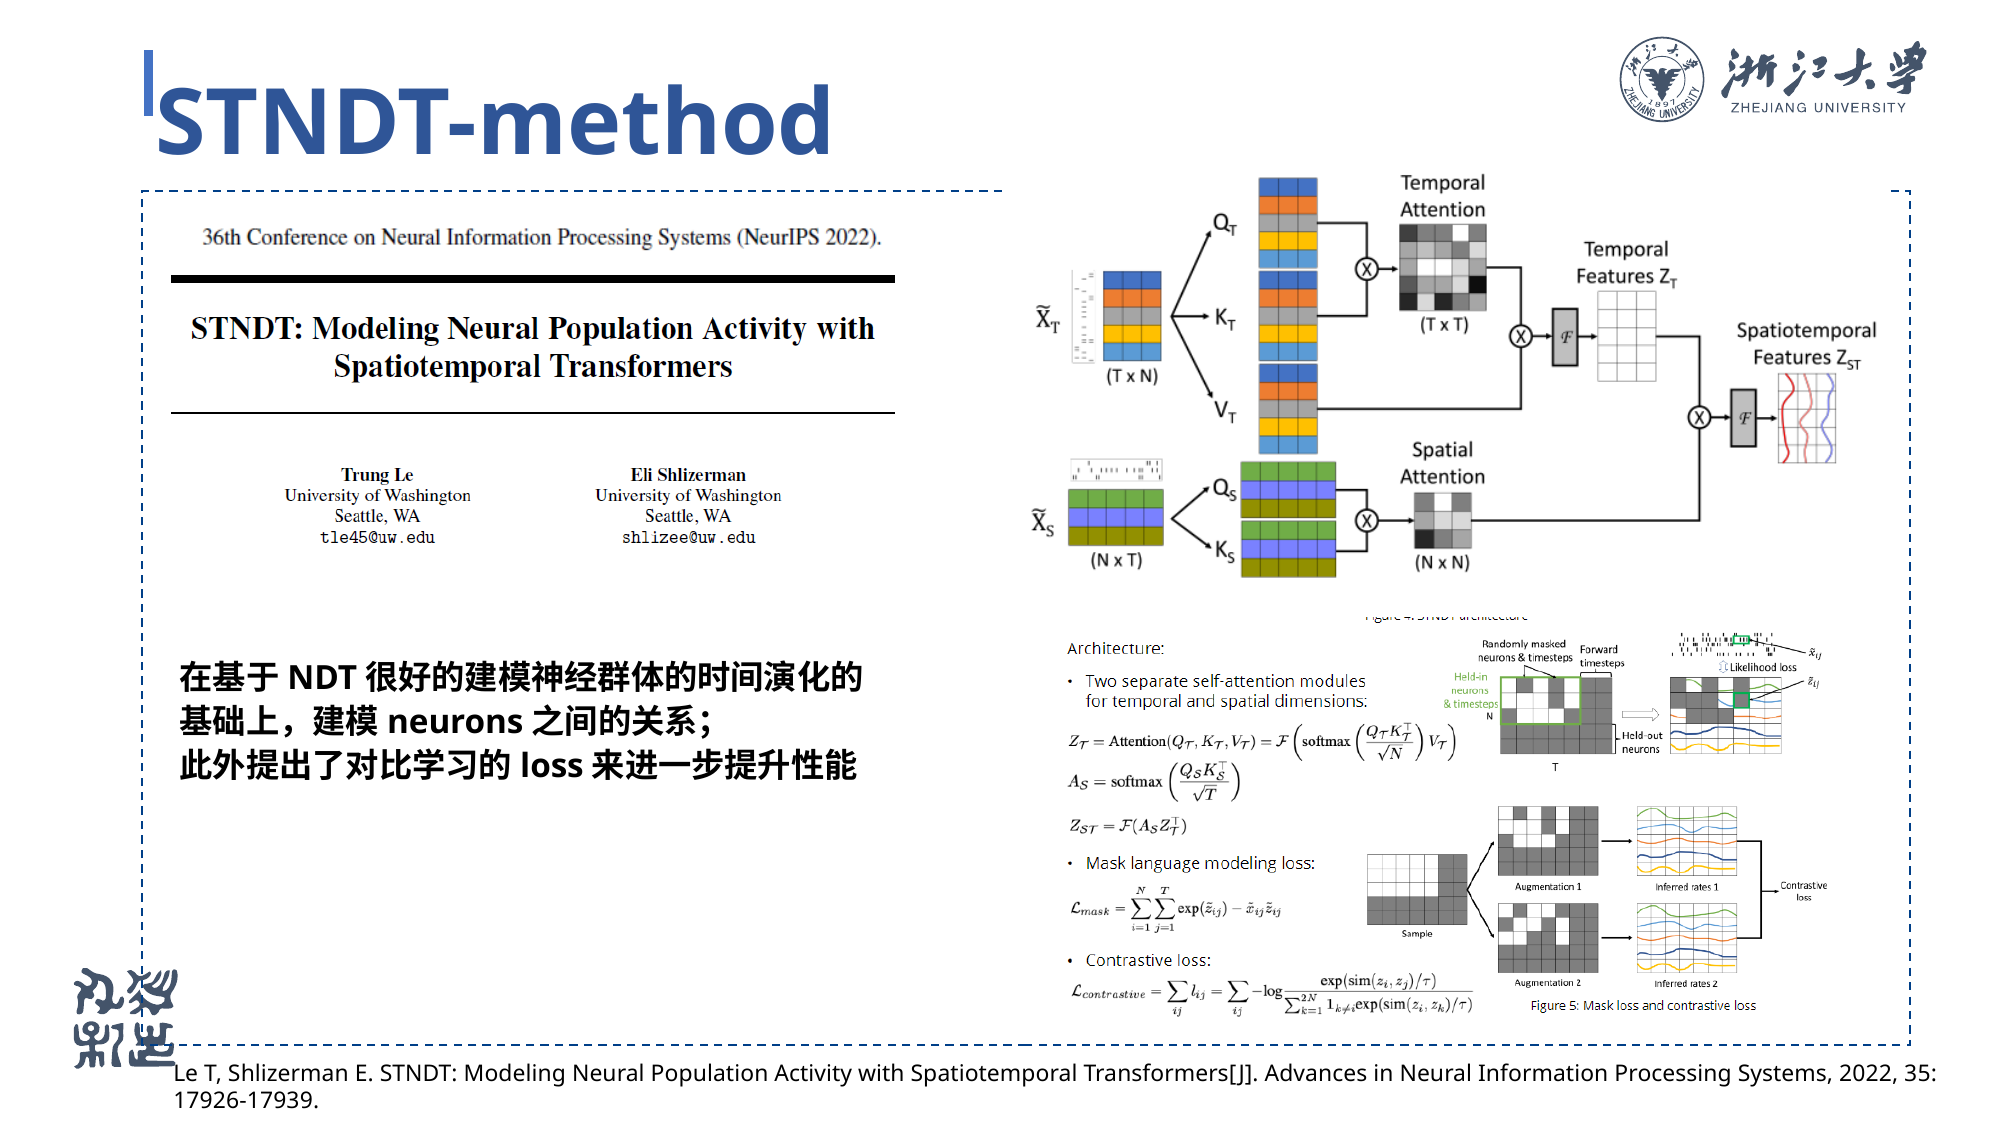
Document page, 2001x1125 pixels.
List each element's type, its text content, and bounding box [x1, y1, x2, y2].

picture [1005, 146, 1886, 590]
text_box [141, 190, 1911, 1046]
text_box [360, 195, 1915, 930]
picture [1054, 617, 1835, 1027]
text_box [159, 207, 912, 556]
text_box STNDT-method [139, 65, 1631, 184]
text_box Le T, Shlizerman E. STNDT: Modeling Neural Population Activity with Spatiotemporal Transformers[J]. Advances in Neural Information Processing Systems, 2022, 35: 17926-17939. [158, 1050, 1982, 1121]
text_box [158, 207, 659, 1034]
text_box 在基于NDT很好的建模神经群体的时间演化的基础上，建模neurons之间的关系； 此外提出了对比学习的loss来进一步提升性能 [164, 644, 912, 792]
